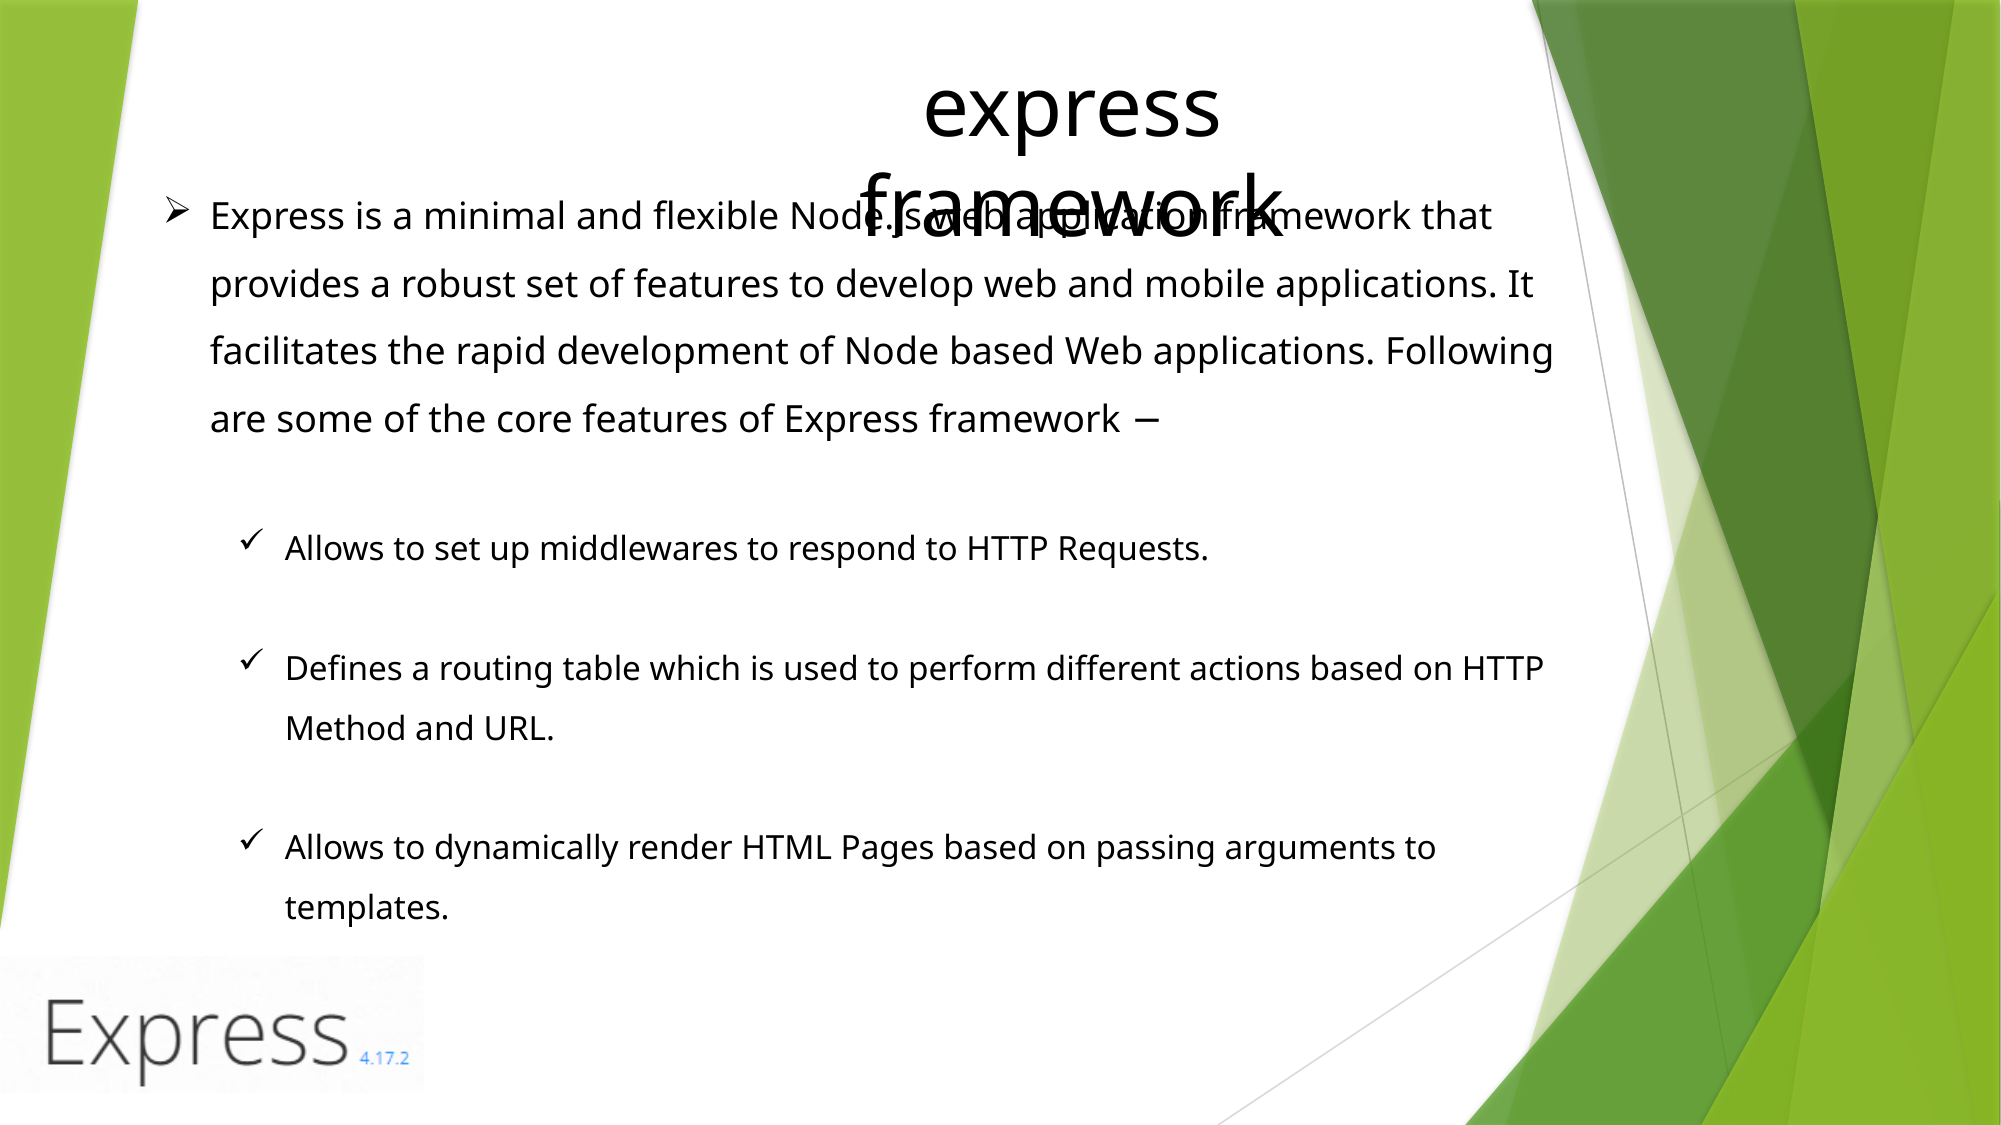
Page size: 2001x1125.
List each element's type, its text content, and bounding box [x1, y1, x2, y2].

picture [0, 955, 424, 1093]
text_box Express is a minimal and flexible Node.js web application framework that provides a robust set of features to develop web and mobile applications. It facilitates the rapid development of Node based Web applications. Following are some of the core features of Express framework − Allows to set up middlewares to respond to HTTP Requests. Defines a routing table which is used to perform different actions based on HTTP Method and URL. Allows to dynamically render HTML Pages based on passing arguments to templates. [148, 162, 1589, 934]
text_box express framework [692, 46, 1452, 162]
